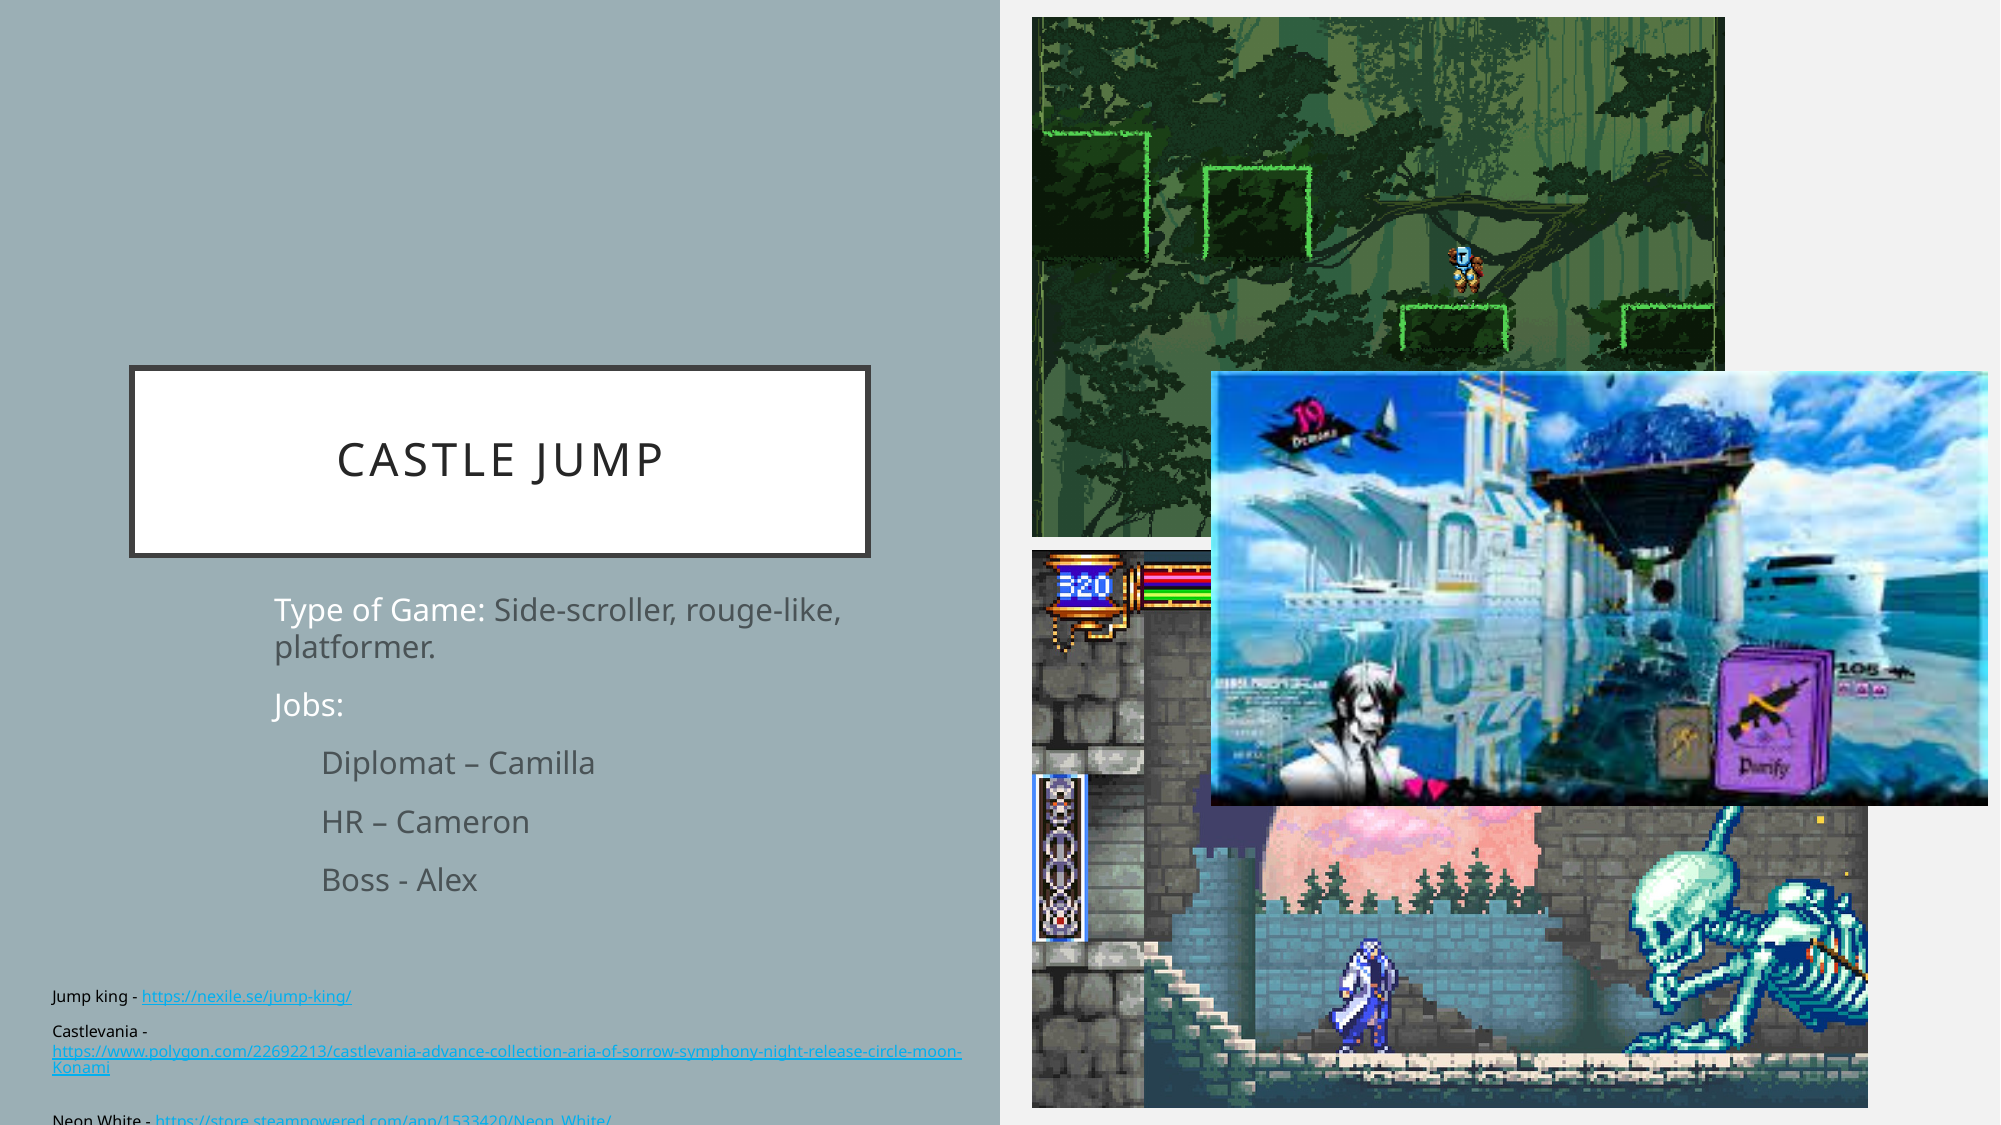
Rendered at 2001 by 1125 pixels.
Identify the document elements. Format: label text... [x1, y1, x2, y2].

list Jump king - https://nexile.se/jump-king/ Castlevania - https://www.polygon.com/22692213/castlevania-advance-collection-aria-of-sorrow-symphony-night-release-circle-moon-Konami Neon White - https://store.steampowered.com/app/1533420/Neon_White/ [37, 979, 982, 1125]
list Type of Game: Side-scroller, rouge-like, platformer. Jobs: Diplomat – Camilla HR – Cameron Boss - Alex [183, 582, 934, 943]
title Castle Jump [129, 365, 871, 558]
picture [1032, 17, 1988, 1108]
